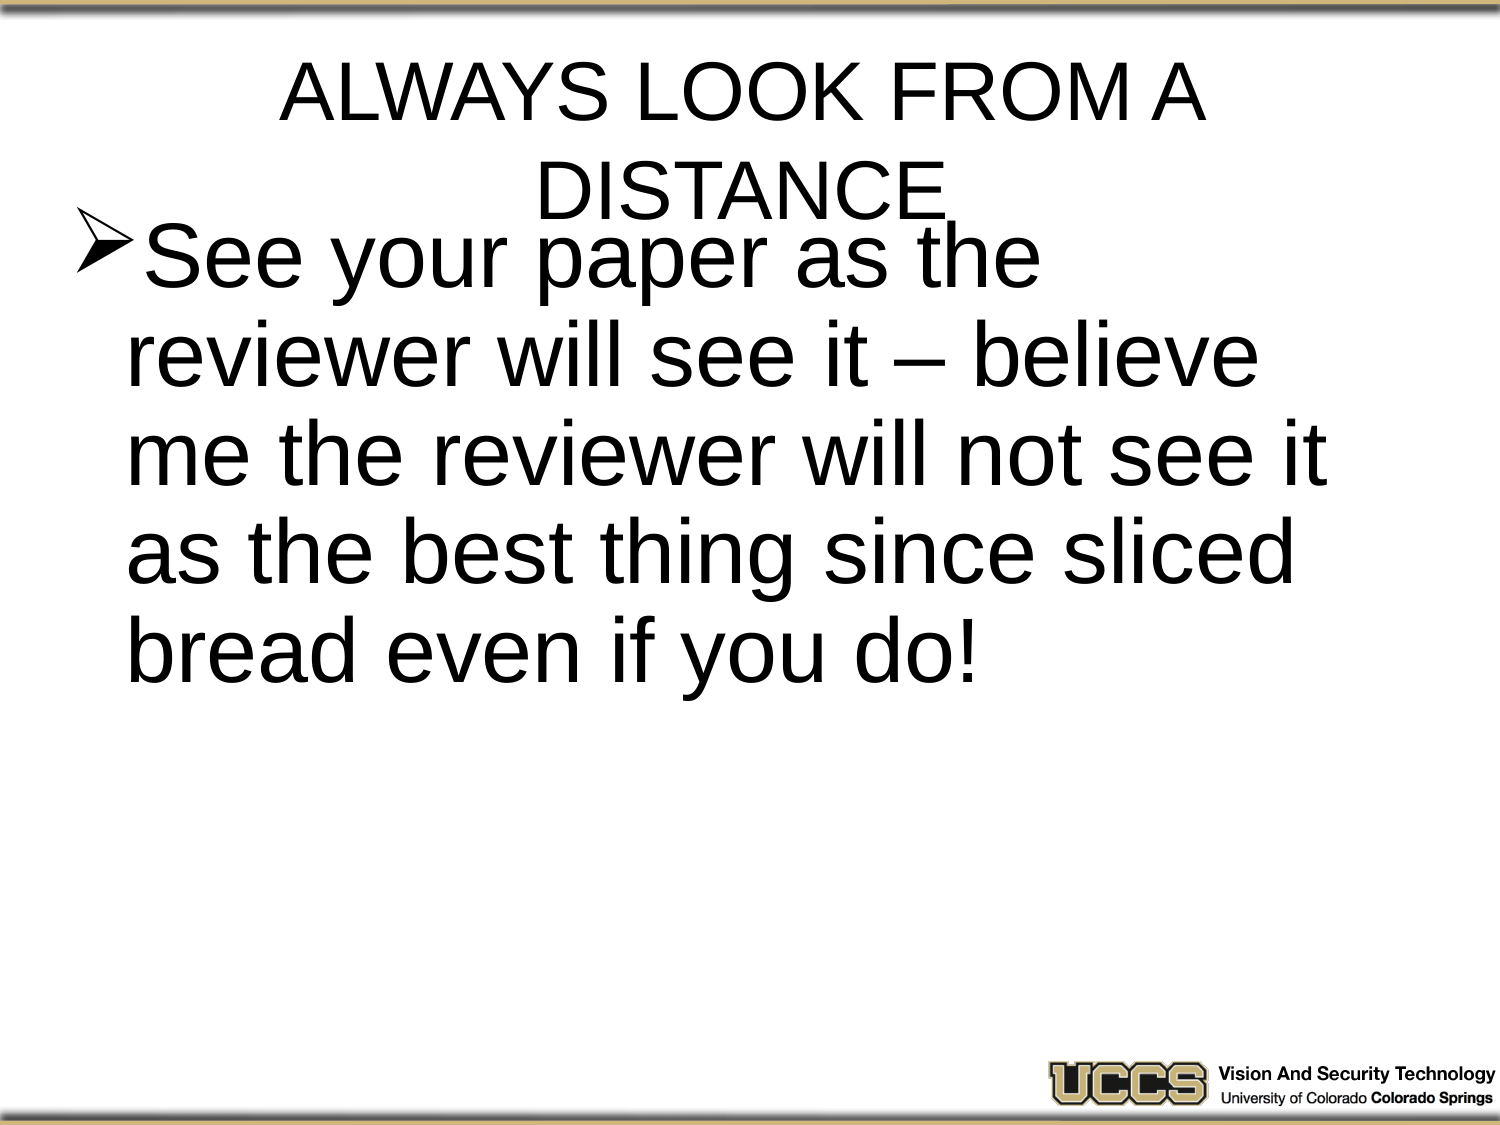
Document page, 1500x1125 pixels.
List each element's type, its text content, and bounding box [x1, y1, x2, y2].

list See your paper as the reviewer will see it – believe me the reviewer will not see it as the best thing since sliced bread even if you do! [54, 200, 1367, 1125]
picture [1367, 1053, 1500, 1116]
title ALWAYS LOOK FROM A DISTANCE [66, 94, 1417, 245]
